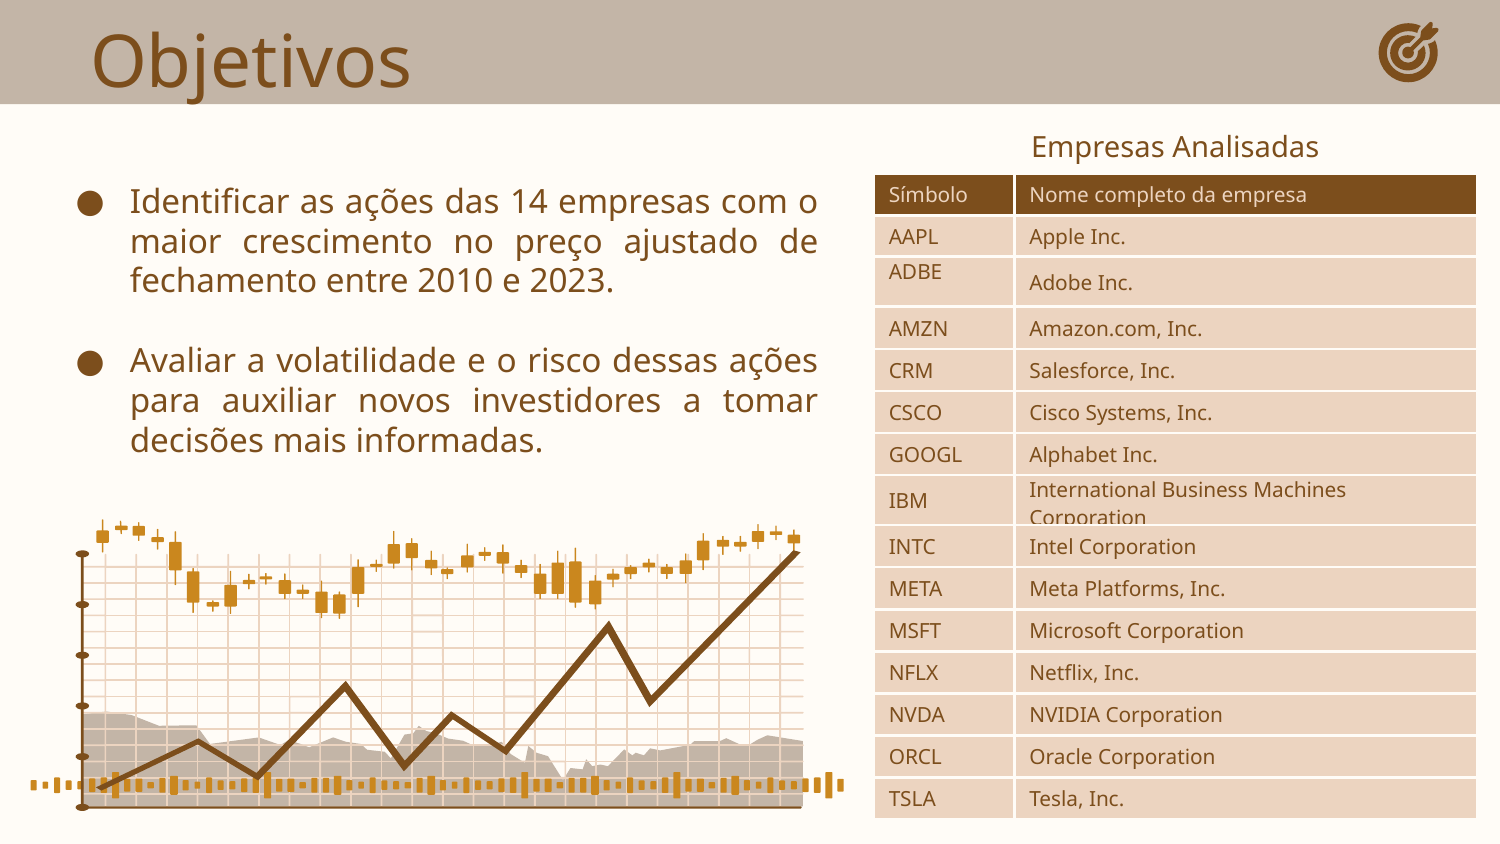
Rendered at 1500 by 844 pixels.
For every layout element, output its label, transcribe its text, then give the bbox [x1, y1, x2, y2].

table_cell CSCO [875, 392, 1013, 432]
table_cell Amazon.com, Inc. [1016, 308, 1476, 348]
table_cell Netflix, Inc. [1016, 653, 1476, 692]
table_cell INTC [875, 526, 1013, 566]
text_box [96, 519, 801, 620]
table_cell Microsoft Corporation [1016, 611, 1476, 650]
table_cell TSLA [875, 779, 1013, 818]
text_box Identificar as ações das 14 empresas com o maior crescimento no preço ajustado de fechamento entre 2010 e 2023. Avaliar a volatilidade e o risco dessas ações para auxiliar novos investidores a tomar decisões mais informadas. [39, 164, 835, 555]
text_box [72, 550, 802, 812]
table_cell META [875, 568, 1013, 608]
table_cell Salesforce, Inc. [1016, 350, 1476, 390]
table_cell Cisco Systems, Inc. [1016, 392, 1476, 432]
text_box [30, 771, 67, 799]
table_cell ORCL [875, 737, 1013, 776]
table_cell Apple Inc. [1016, 217, 1476, 255]
table_cell NFLX [875, 653, 1013, 692]
table_cell International Business Machines Corporation [1016, 476, 1476, 524]
text_box Empresas Analisadas [873, 113, 1477, 179]
table_cell Tesla, Inc. [1016, 779, 1476, 818]
table_header Símbolo [875, 179, 1013, 214]
table_cell IBM [875, 476, 1013, 524]
table_cell CRM [875, 350, 1013, 390]
table_cell Oracle Corporation [1016, 737, 1476, 776]
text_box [805, 771, 845, 799]
table_cell ADBE [875, 258, 1013, 305]
table_cell AMZN [875, 308, 1013, 348]
table_header Nome completo da empresa [1016, 179, 1476, 214]
table_cell NVDA [875, 695, 1013, 734]
table_cell Intel Corporation [1016, 526, 1476, 566]
table_cell Meta Platforms, Inc. [1016, 568, 1476, 608]
table_cell GOOGL [875, 434, 1013, 474]
table_cell Adobe Inc. [1016, 258, 1476, 305]
table_cell AAPL [875, 217, 1013, 255]
table_cell NVIDIA Corporation [1016, 695, 1476, 734]
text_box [1378, 21, 1440, 83]
table_cell MSFT [875, 611, 1013, 650]
table_cell Alphabet Inc. [1016, 434, 1476, 474]
title Objetivos [0, 0, 1500, 105]
